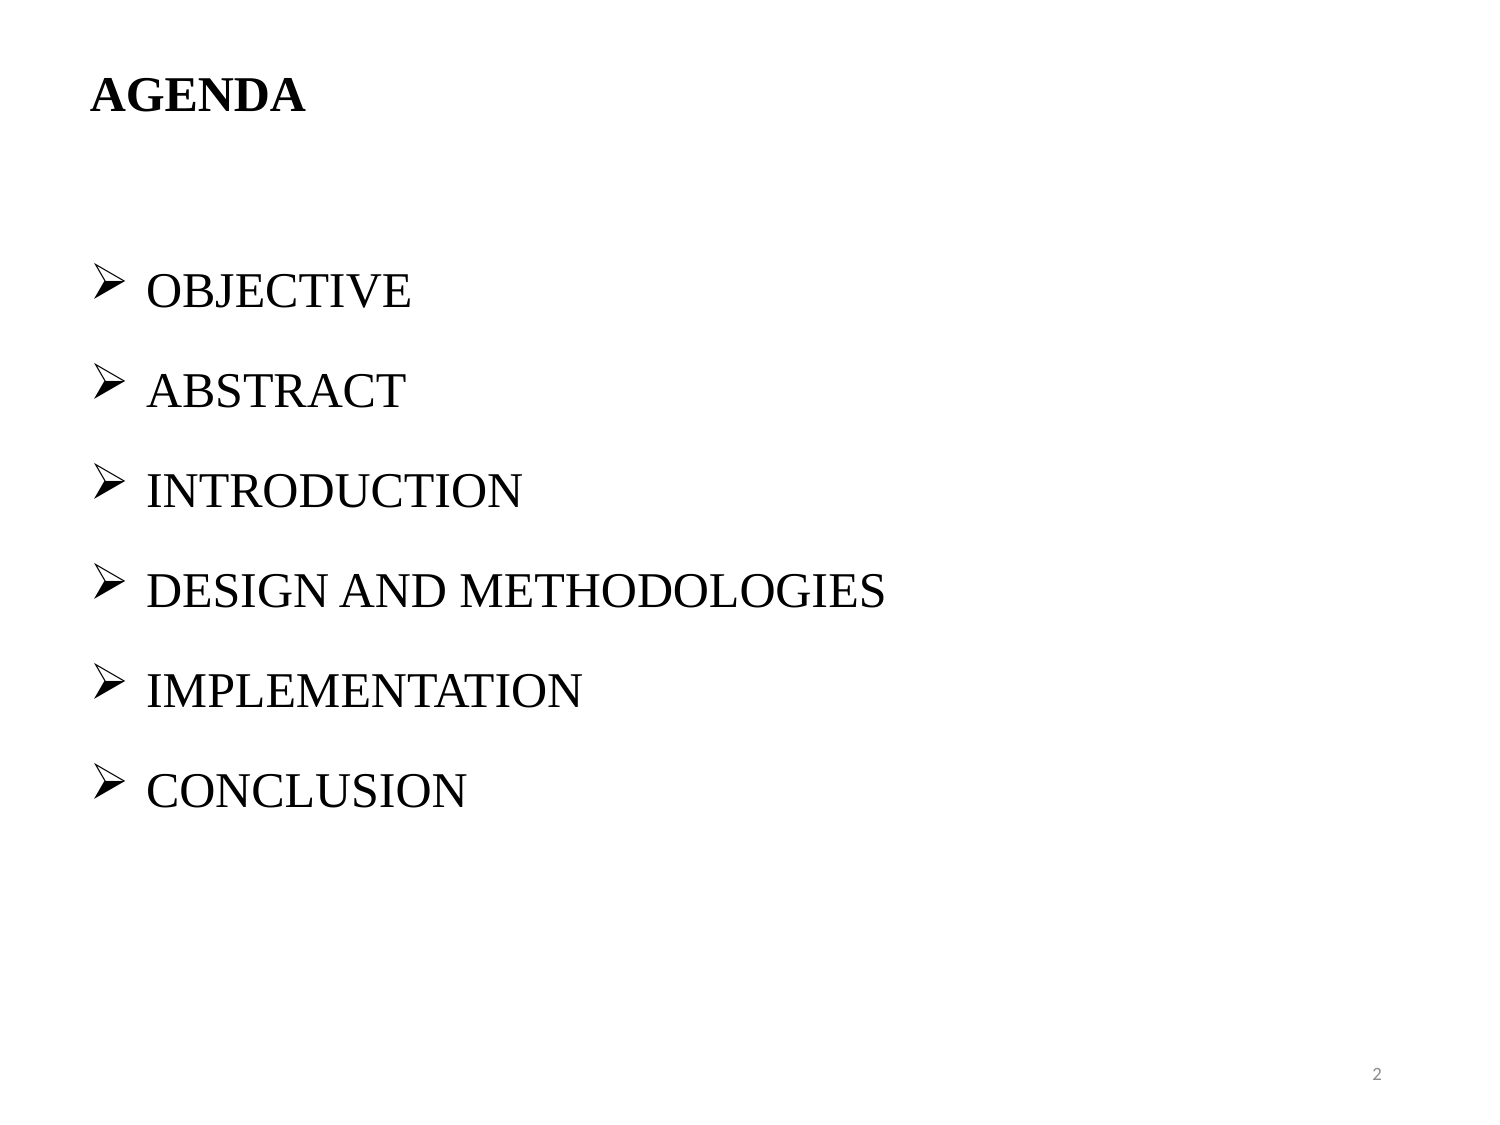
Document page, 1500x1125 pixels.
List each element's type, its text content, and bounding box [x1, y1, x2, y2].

text_box OBJECTIVE ABSTRACT INTRODUCTION DESIGN AND METHODOLOGIES IMPLEMENTATION CONCLUSION [74, 219, 1425, 963]
text_box AGENDA [74, 53, 1425, 173]
slide_number 2 [1059, 1042, 1397, 1103]
